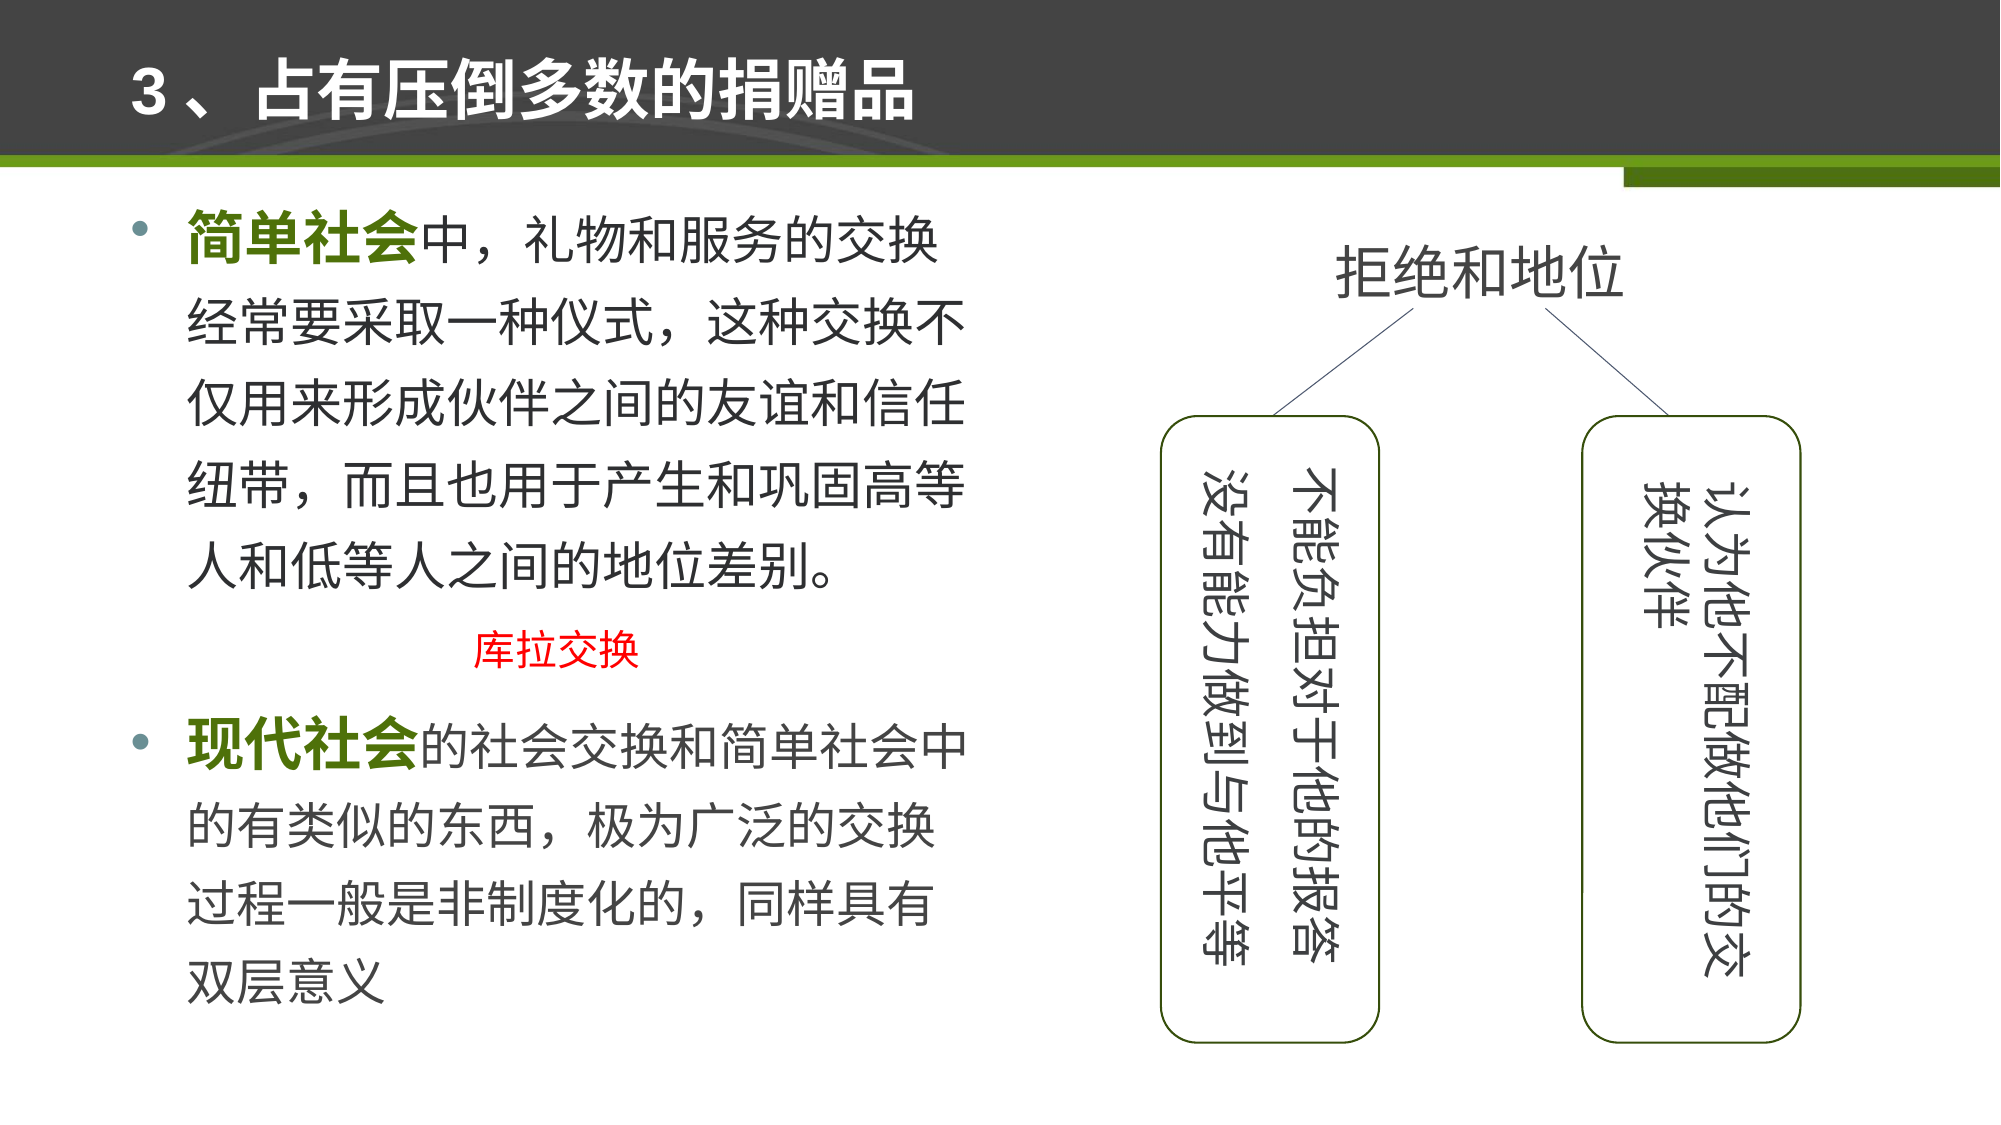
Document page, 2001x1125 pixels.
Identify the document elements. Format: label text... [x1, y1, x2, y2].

text_box 3、占有压倒多数的捐赠品 [115, 29, 1885, 148]
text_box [1265, 308, 1414, 422]
text_box 不能负担对于他的报答 [1159, 415, 1381, 1044]
text_box [1581, 415, 1802, 1044]
picture [0, 0, 2000, 1125]
list 简单社会中，礼物和服务的交换经常要采取一种仪式，这种交换不仅用来形成伙伴之间的友谊和信任纽带，而且也用于产生和巩固高等人和低等人之间的地位差别。 库拉交换 现代社会的社会交换和简单社会中的有类似的东西，极为广泛的交换过程一般是非制度化的，同样具有双层意义 [115, 172, 999, 1125]
text_box 不能负担对于他的报答 [1265, 451, 1356, 967]
text_box 认为他不配做他们的交换伙伴 [1616, 466, 1767, 1018]
list 拒绝和地位 [1019, 229, 1942, 1043]
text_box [1545, 308, 1670, 417]
text_box 没有能力做到与他平等 [1175, 453, 1266, 969]
